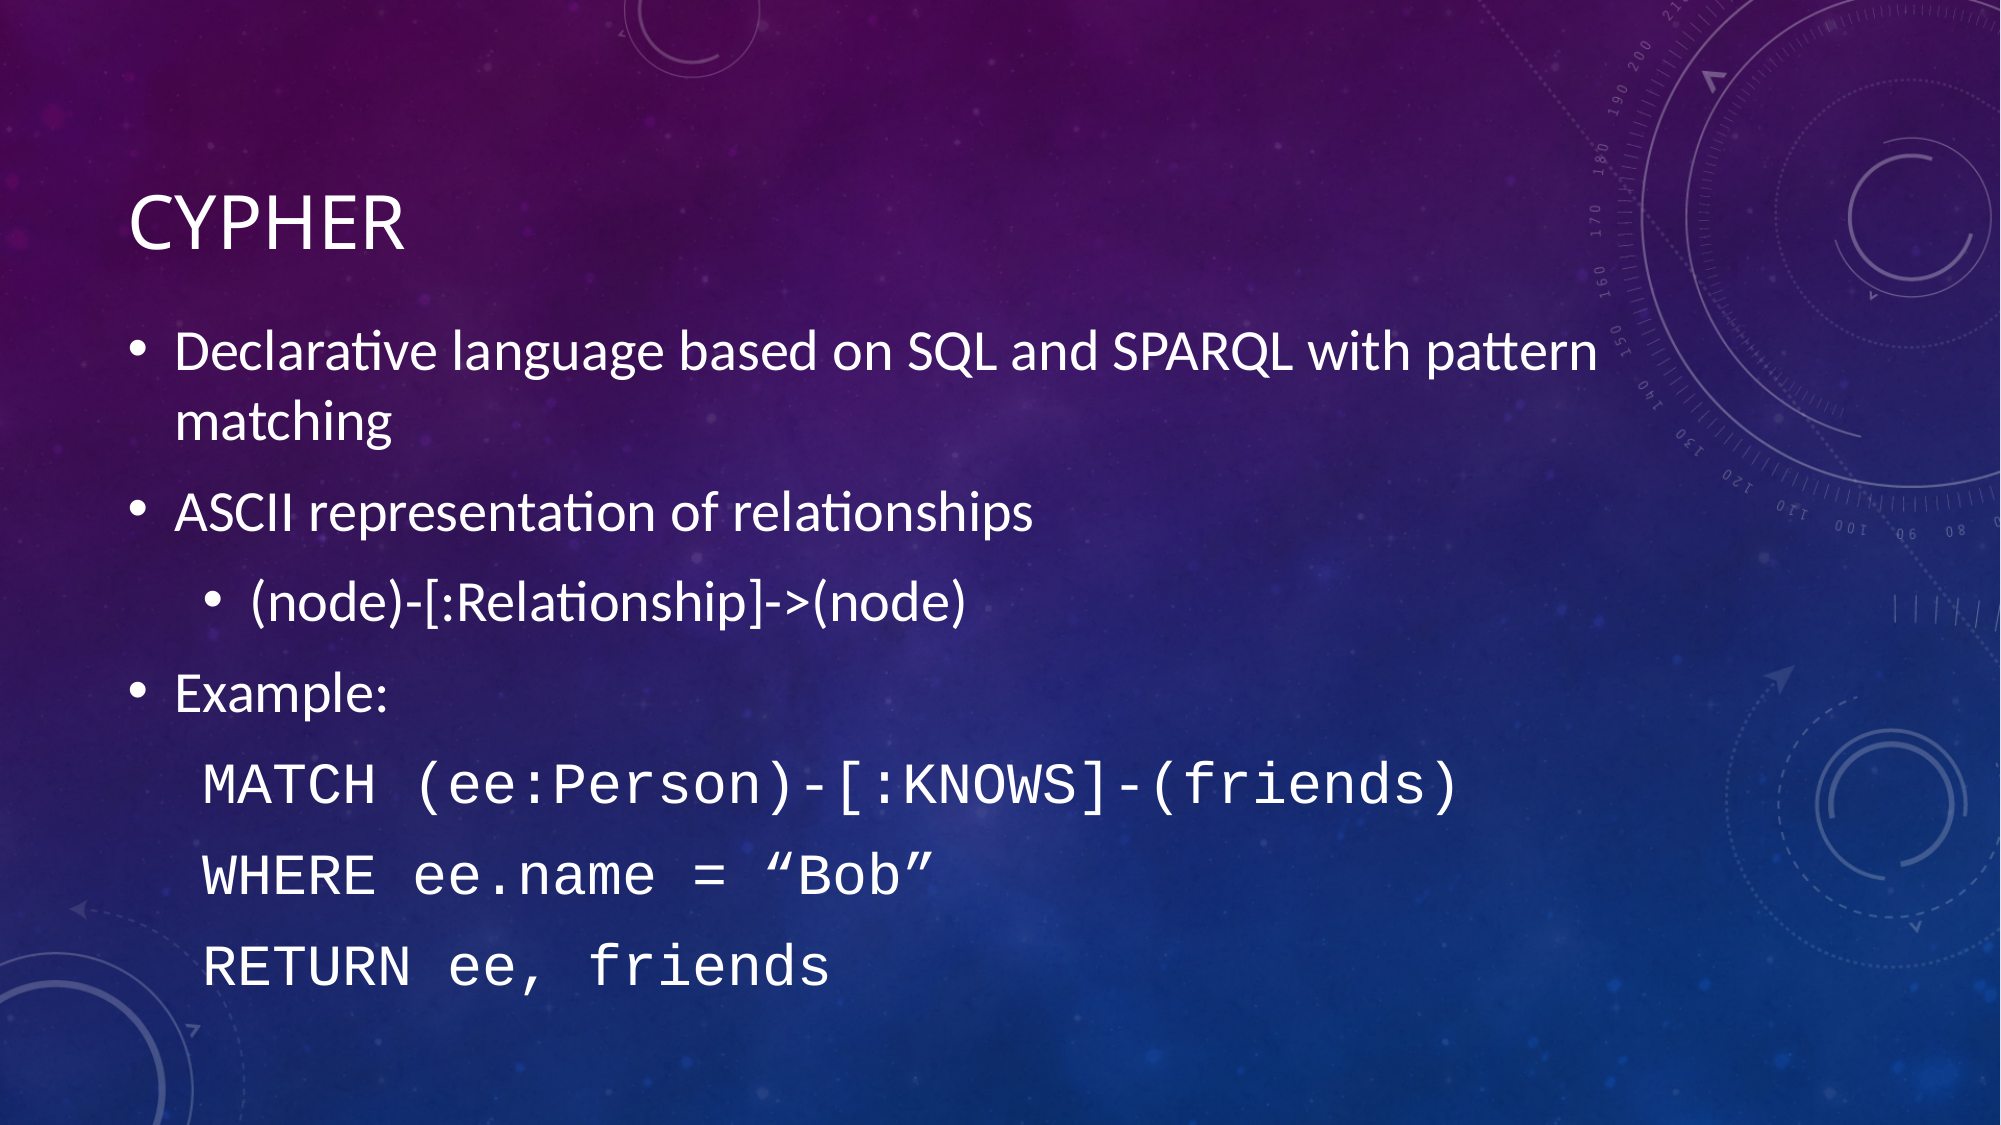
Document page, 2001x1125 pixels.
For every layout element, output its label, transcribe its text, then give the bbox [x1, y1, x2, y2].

list Declarative language based on SQL and SPARQL with pattern matching ASCII representation of relationships (node)-[:Relationship]->(node) Example: MATCH (ee:Person)-[:KNOWS]-(friends) WHERE ee.name = “Bob” RETURN ee, friends [112, 415, 1775, 1014]
title Cypher [112, 99, 1775, 339]
picture [0, 0, 2001, 1125]
